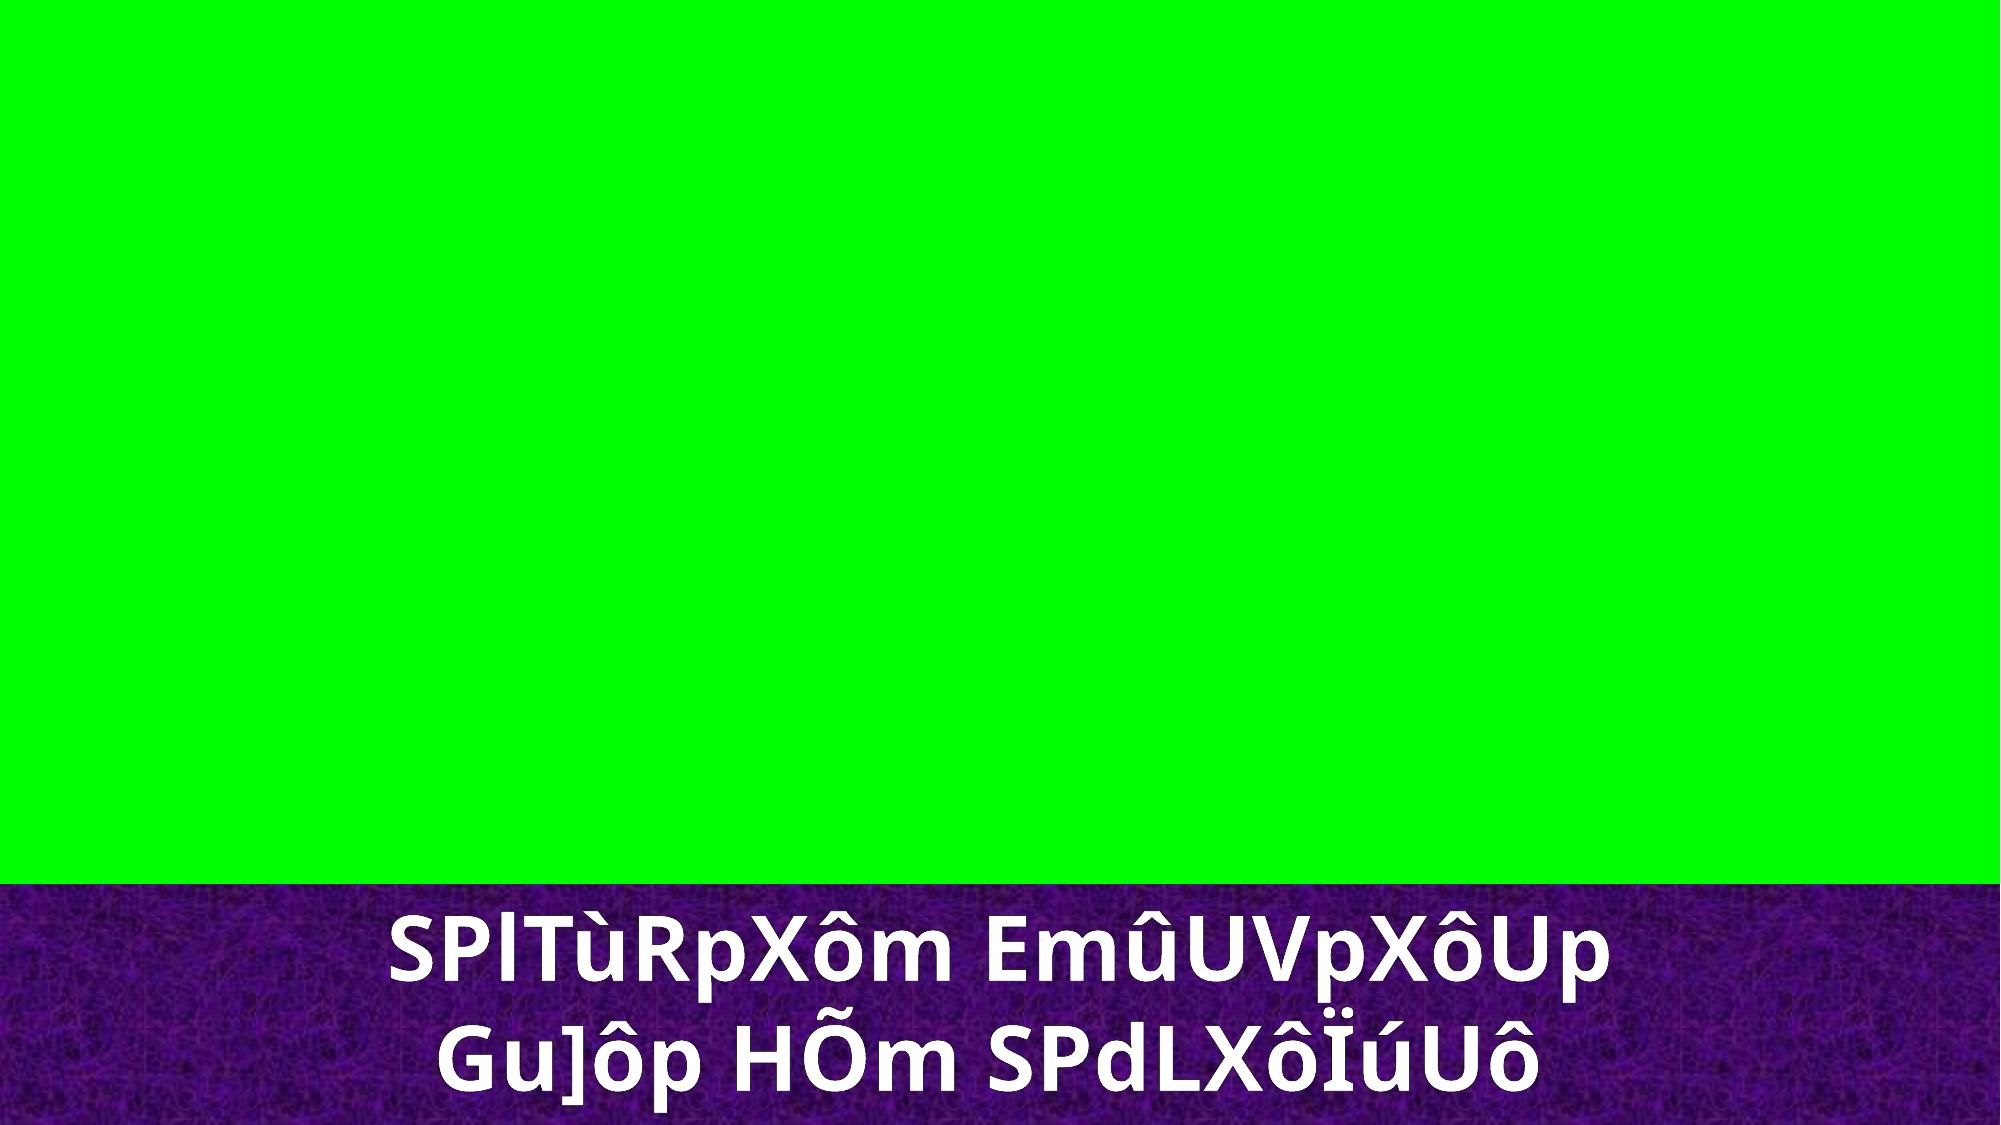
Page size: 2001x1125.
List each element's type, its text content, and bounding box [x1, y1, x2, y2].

text_box [0, 884, 2000, 1125]
text_box SPlTùRpXôm EmûUVpXôUp Gu]ôp HÕm SPdLXôÏúUô [255, 882, 1745, 1117]
